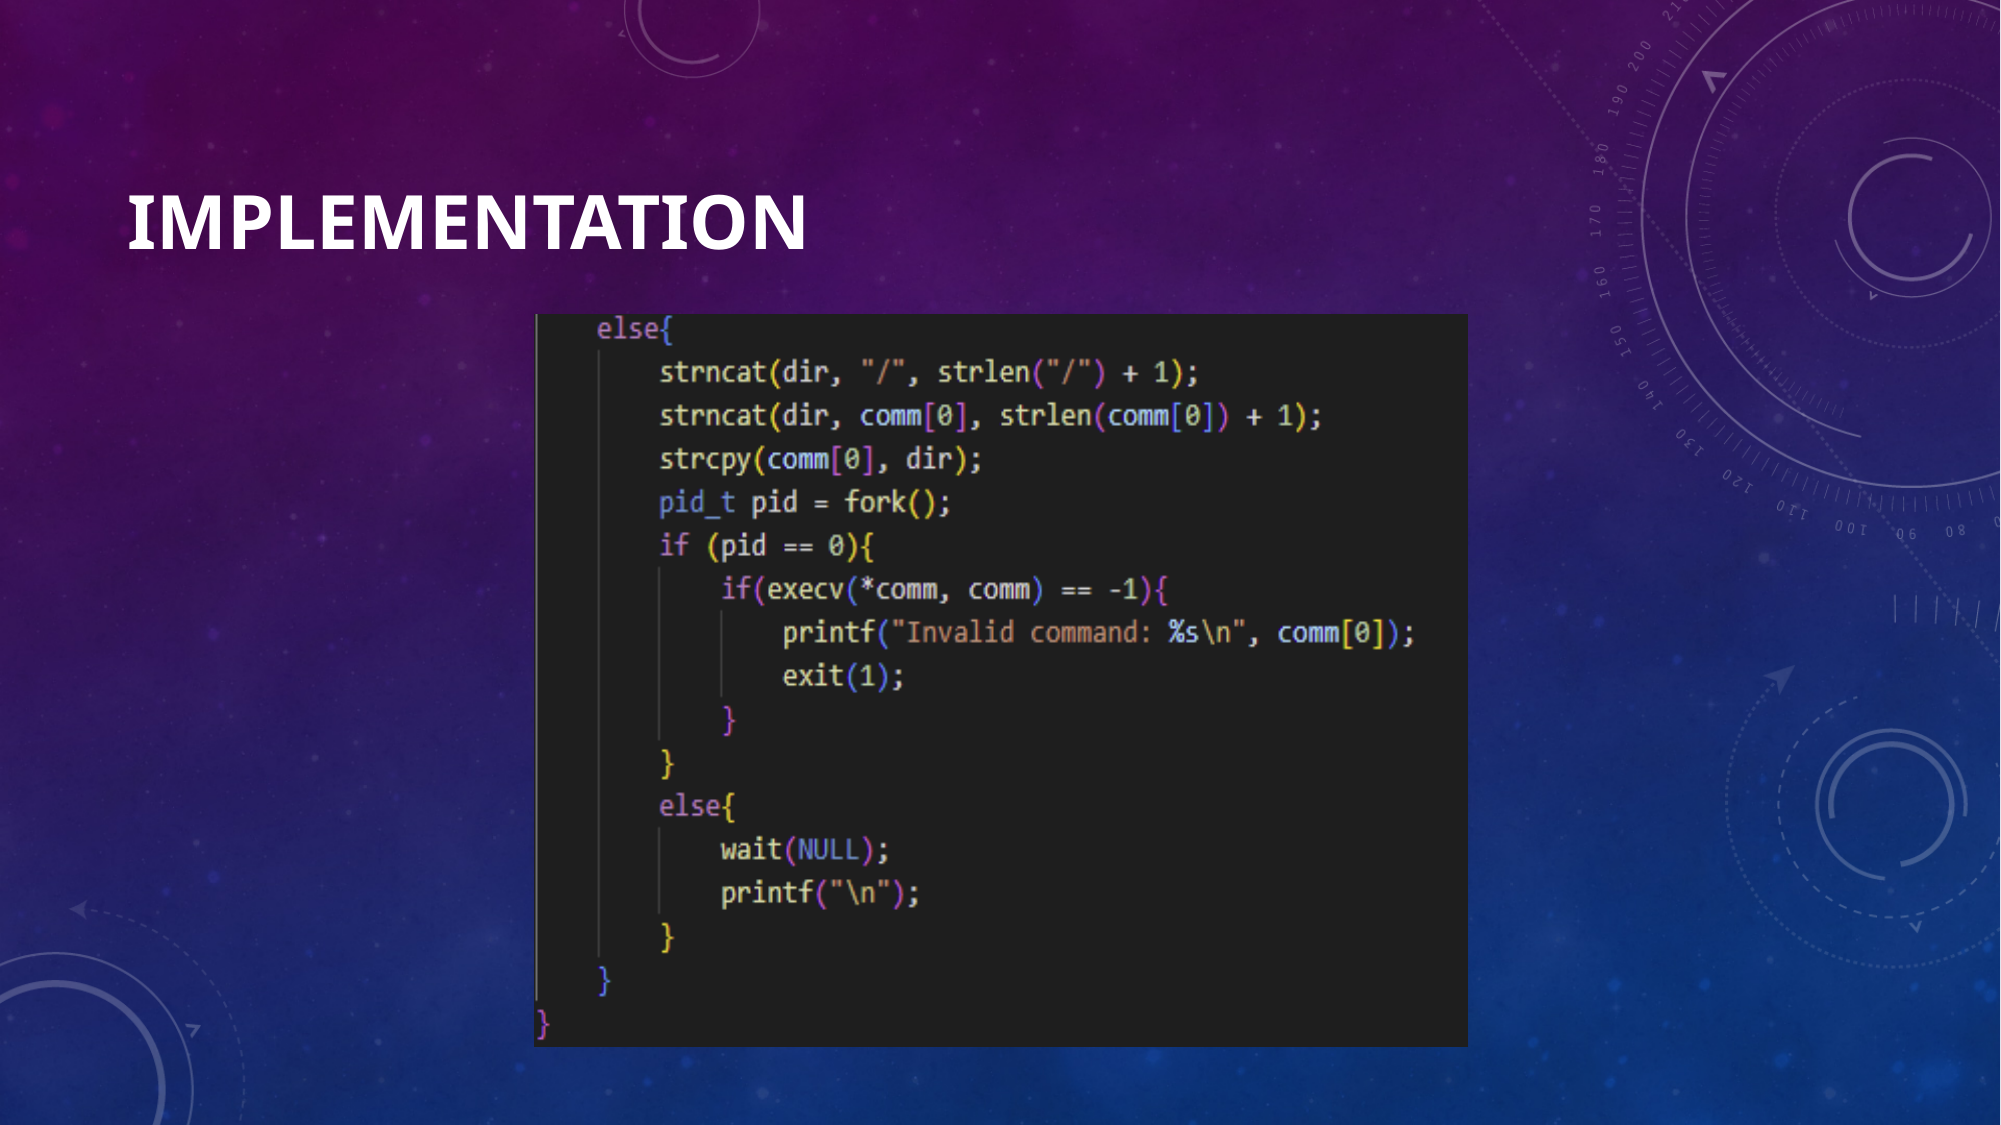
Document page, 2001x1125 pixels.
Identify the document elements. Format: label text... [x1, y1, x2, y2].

title IMPLEMENTATION [112, 99, 1775, 339]
picture [0, 0, 2001, 1125]
